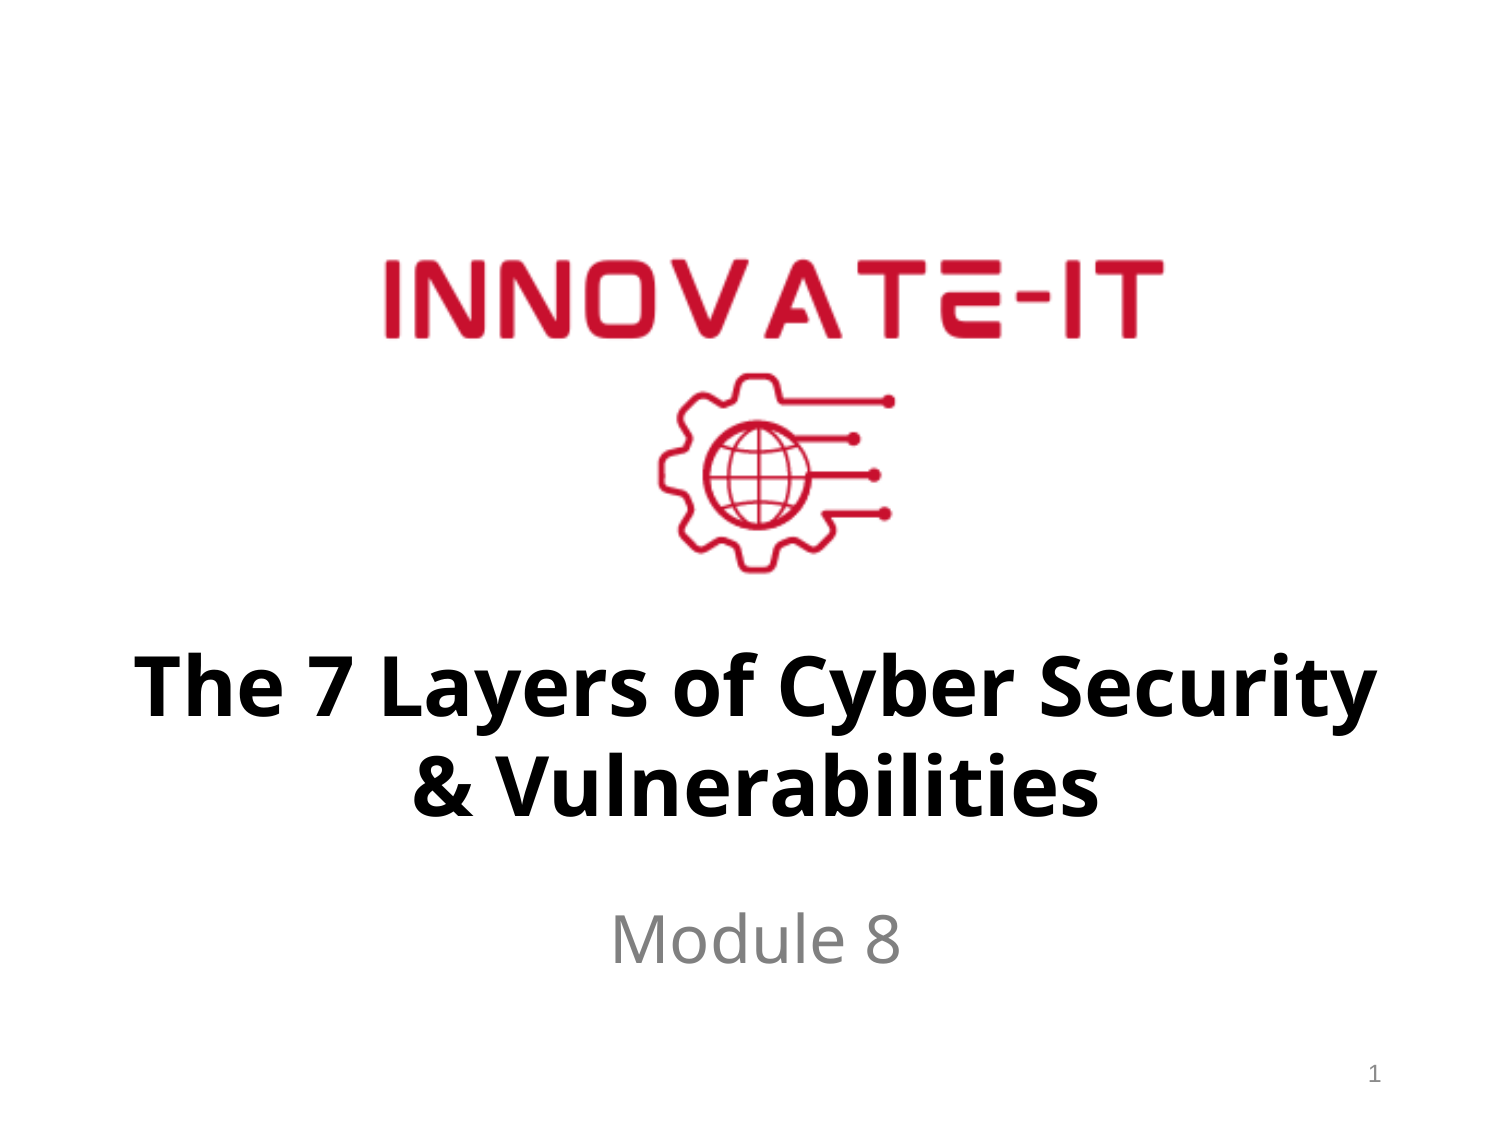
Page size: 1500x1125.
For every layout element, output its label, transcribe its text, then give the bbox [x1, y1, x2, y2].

text_box Module 8 [231, 889, 1282, 1084]
text_box The 7 Layers of Cyber Security & Vulnerabilities [118, 639, 1394, 827]
slide_number 1 [1059, 1042, 1397, 1103]
picture [232, 184, 1323, 614]
